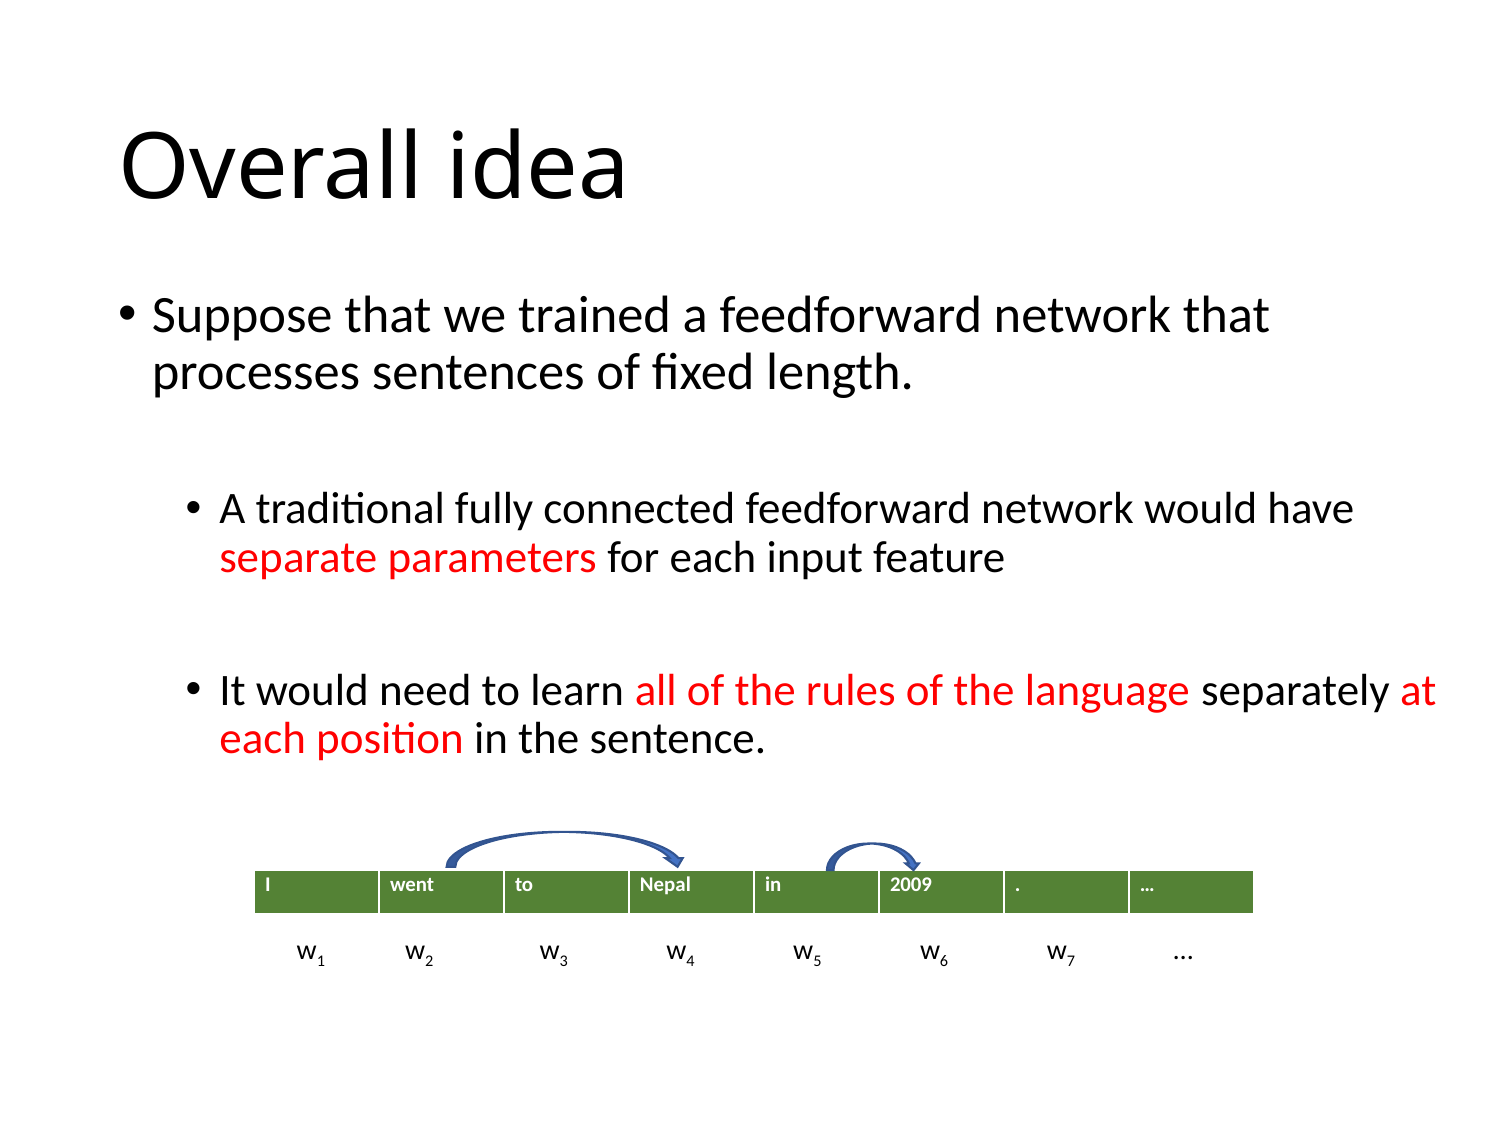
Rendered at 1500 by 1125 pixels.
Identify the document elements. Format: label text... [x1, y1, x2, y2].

text_box w4 [651, 923, 735, 978]
text_box [825, 842, 921, 872]
text_box w7 [1032, 923, 1116, 978]
text_box [445, 830, 685, 869]
table_header I [255, 871, 378, 913]
text_box w2 [390, 923, 474, 978]
table_header 2009 [880, 871, 1003, 913]
text_box w1 [281, 924, 365, 978]
text_box w3 [524, 923, 608, 978]
title Overall idea [103, 59, 1397, 278]
text_box w5 [778, 924, 862, 978]
text_box w6 [905, 923, 989, 978]
text_box … [1158, 924, 1242, 973]
table_header in [755, 871, 878, 913]
table_header Nepal [630, 871, 753, 913]
table_header went [380, 871, 503, 913]
table_header . [1005, 871, 1128, 913]
table_header to [505, 871, 628, 913]
table_header … [1130, 871, 1253, 913]
list Suppose that we trained a feedforward network that processes sentences of fixed length. A traditional fully connected feedforward network would have separate parameters for each input feature It would need to learn all of the rules of the language separately at each position in the sentence. [103, 279, 1453, 776]
